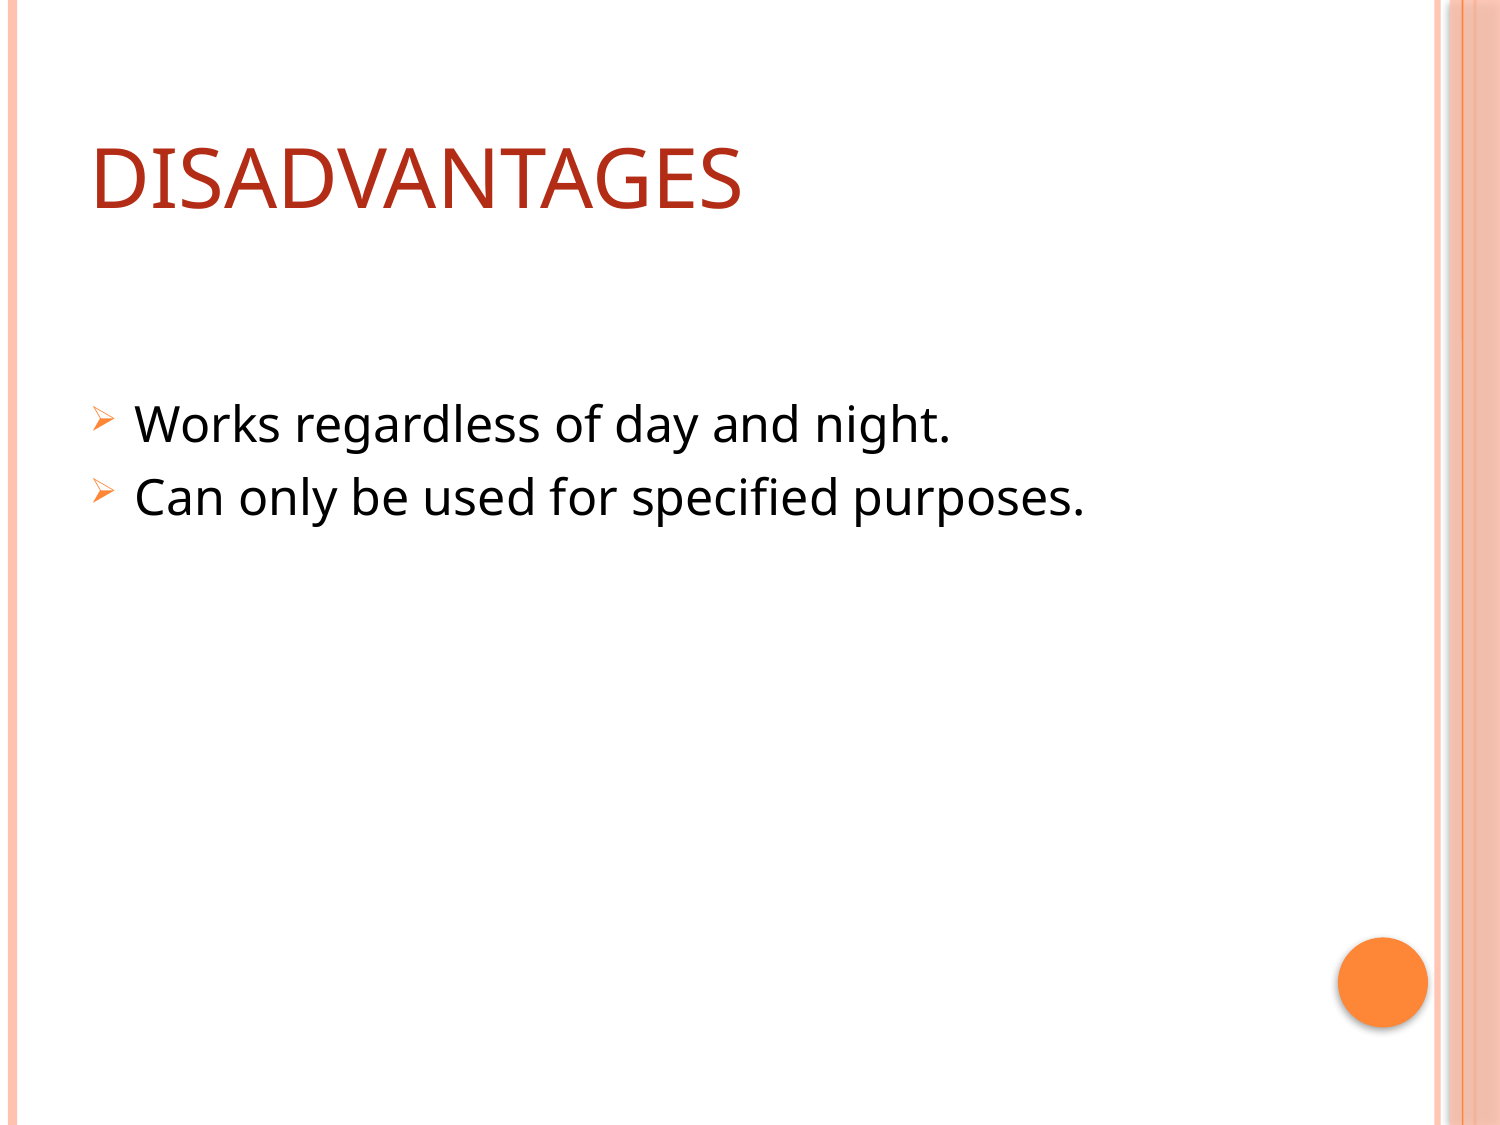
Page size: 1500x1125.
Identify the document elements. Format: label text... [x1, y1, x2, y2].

title Disadvantages [75, 45, 1300, 233]
list Works regardless of day and night. Can only be used for specified purposes. [75, 385, 1282, 1062]
